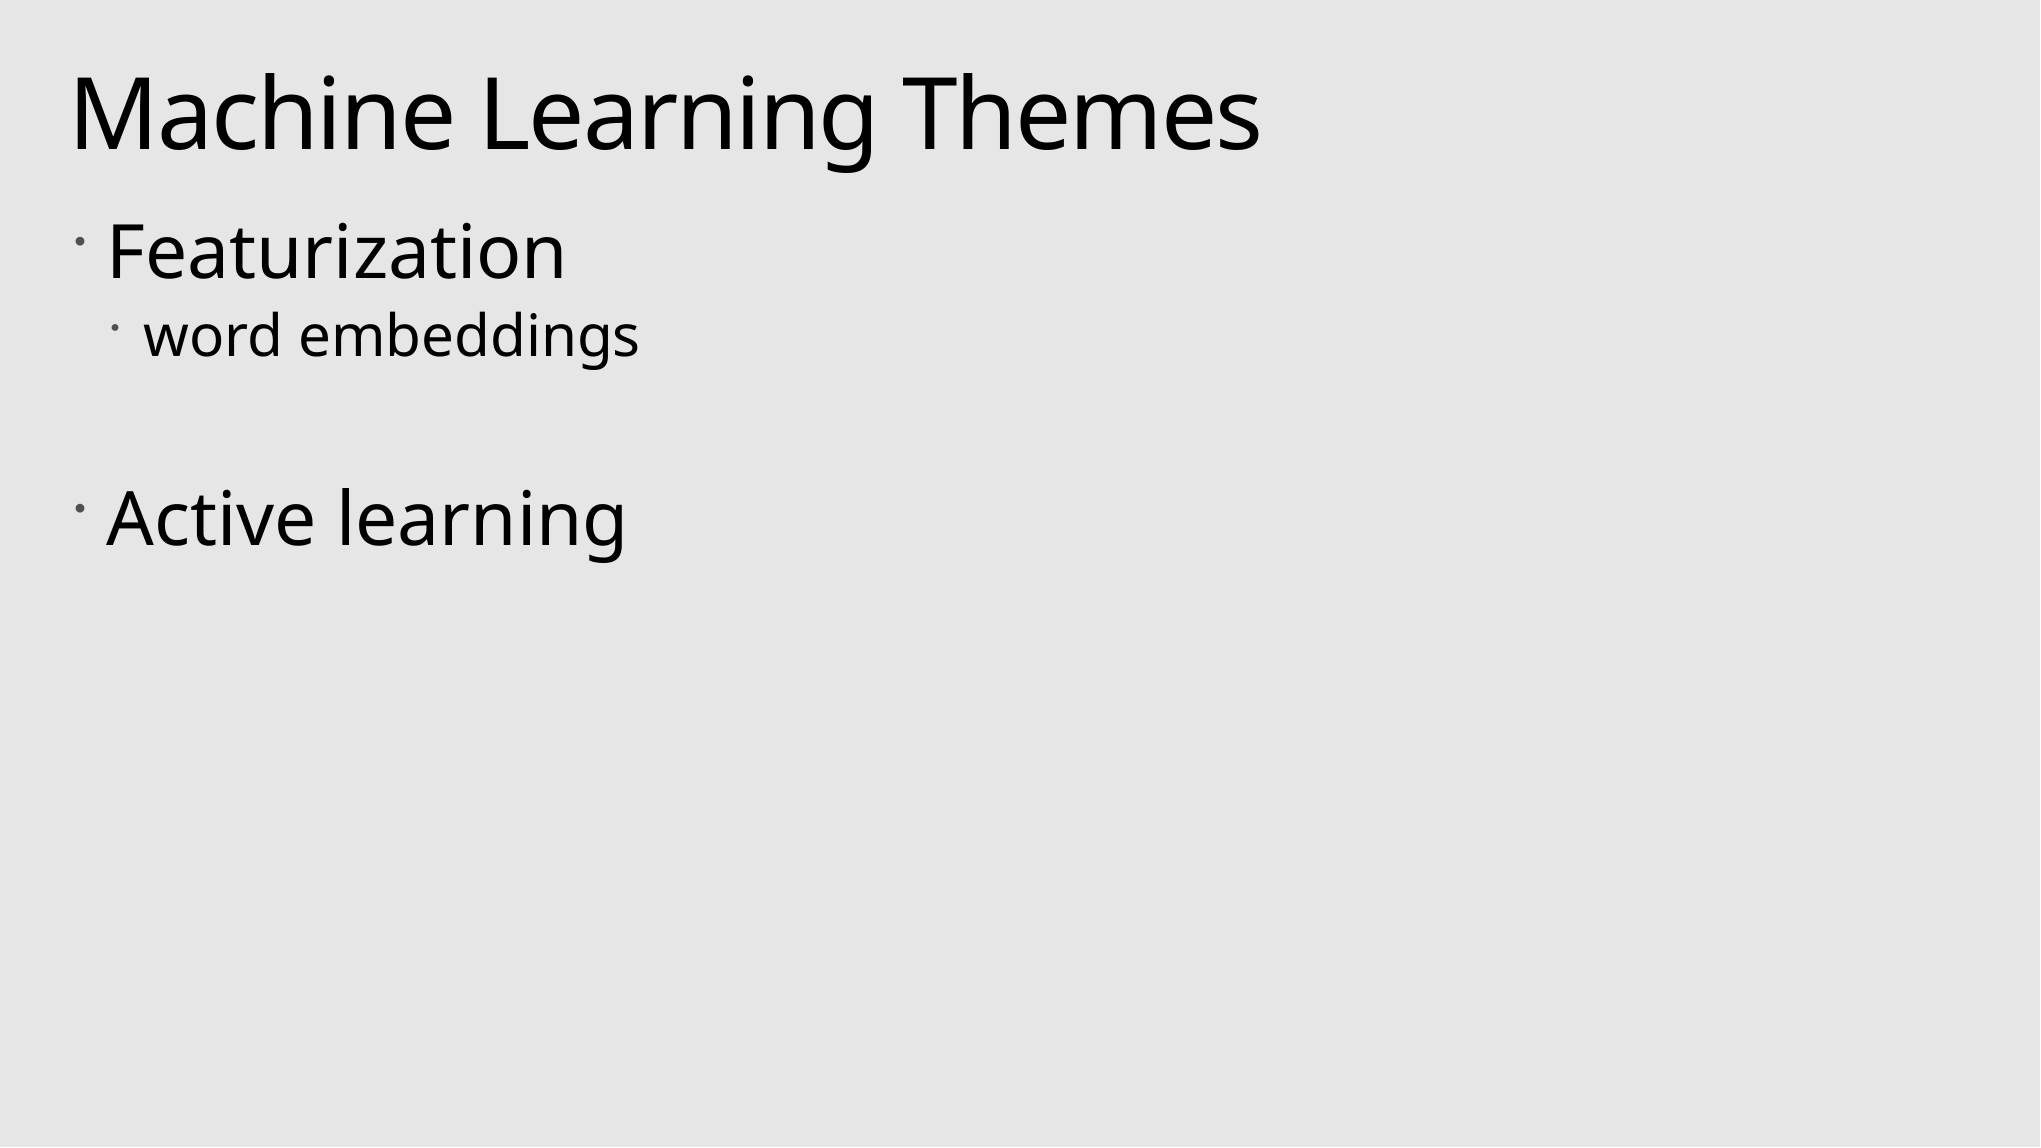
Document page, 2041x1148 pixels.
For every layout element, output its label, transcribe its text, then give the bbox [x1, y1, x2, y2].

title Machine Learning Themes [45, 48, 1996, 198]
list Featurization word embeddings Active learning [45, 198, 1996, 589]
